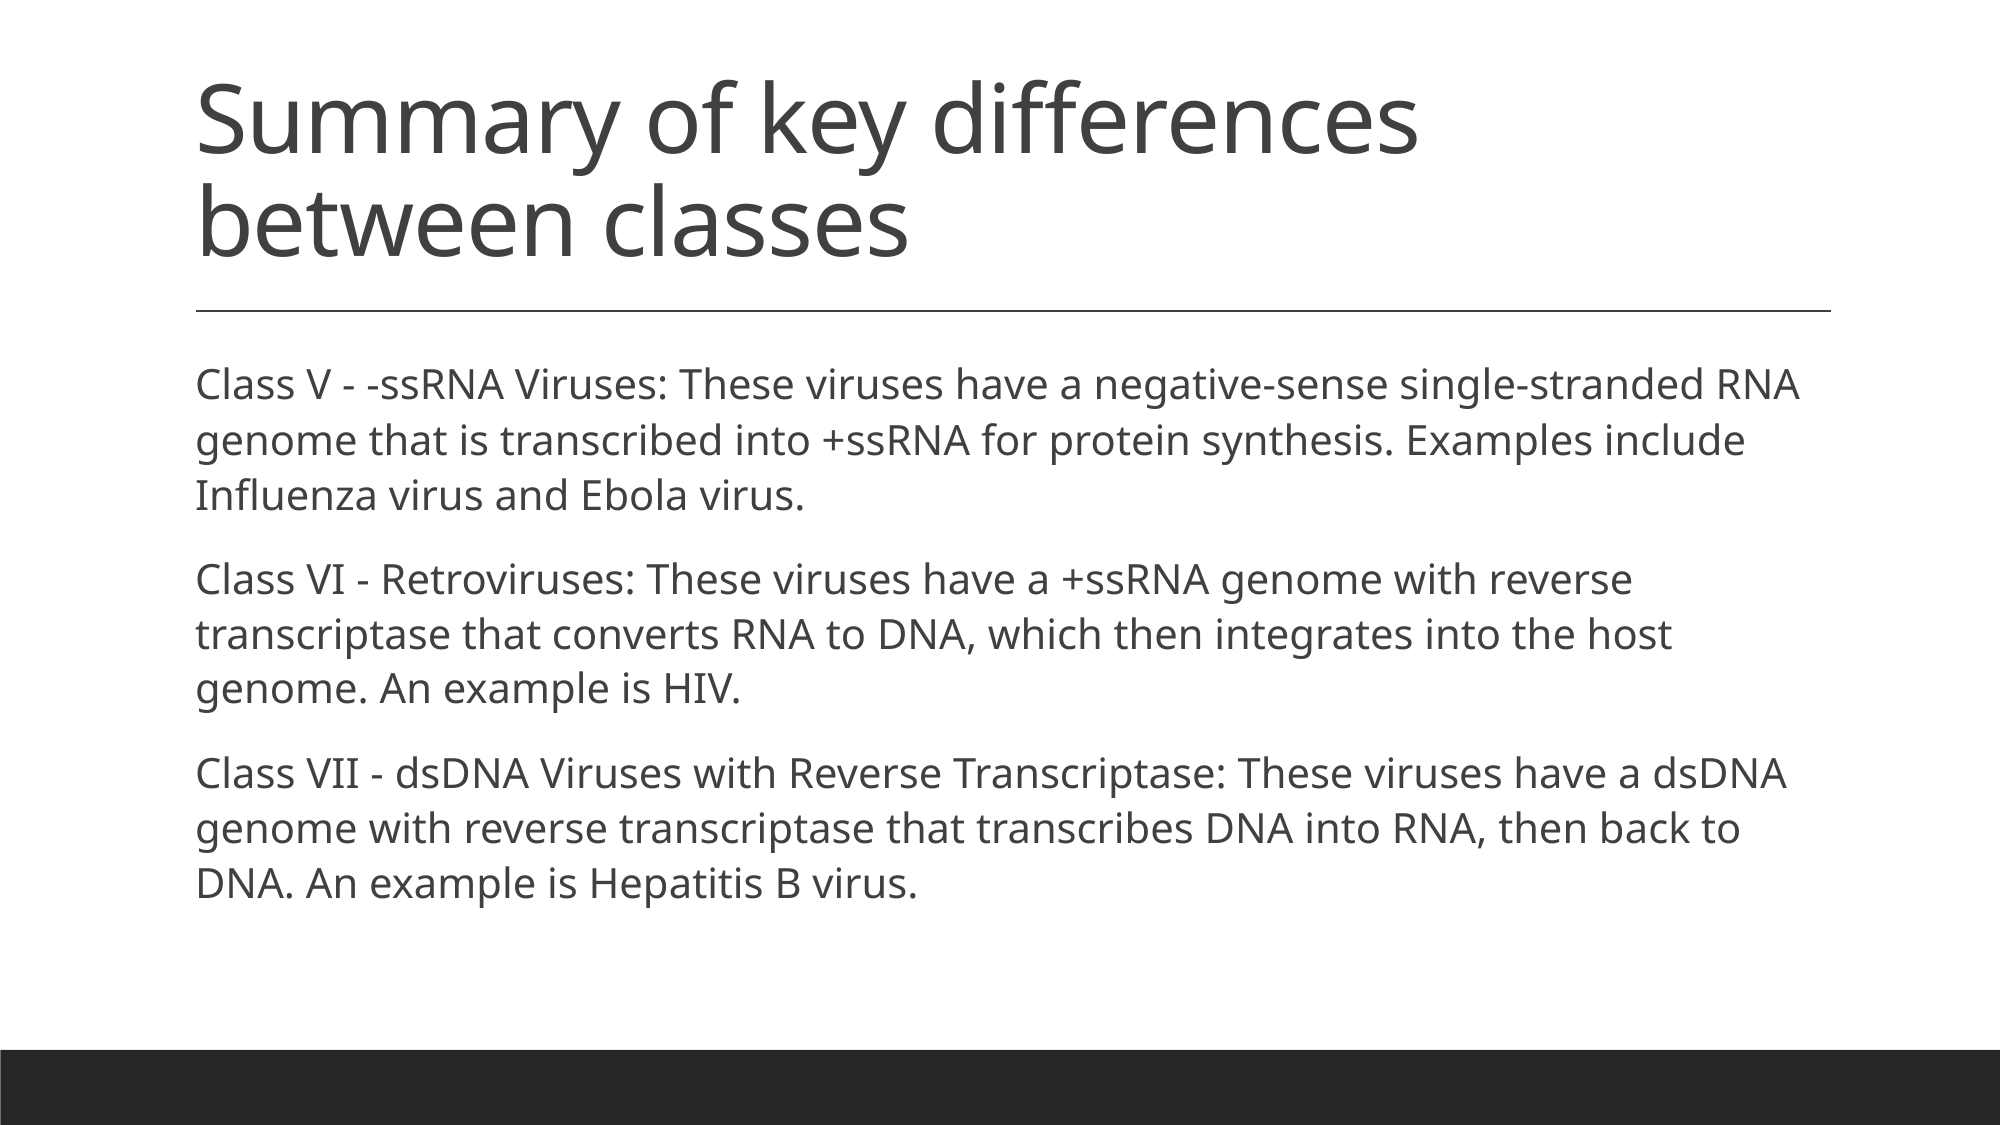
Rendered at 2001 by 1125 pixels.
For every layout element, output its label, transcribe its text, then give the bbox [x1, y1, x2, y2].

list Class V - -ssRNA Viruses: These viruses have a negative-sense single-stranded RNA genome that is transcribed into +ssRNA for protein synthesis. Examples include Influenza virus and Ebola virus. Class VI - Retroviruses: These viruses have a +ssRNA genome with reverse transcriptase that converts RNA to DNA, which then integrates into the host genome. An example is HIV. Class VII - dsDNA Viruses with Reverse Transcriptase: These viruses have a dsDNA genome with reverse transcriptase that transcribes DNA into RNA, then back to DNA. An example is Hepatitis B virus. [180, 345, 1830, 963]
title Summary of key differences between classes [180, 47, 1830, 285]
